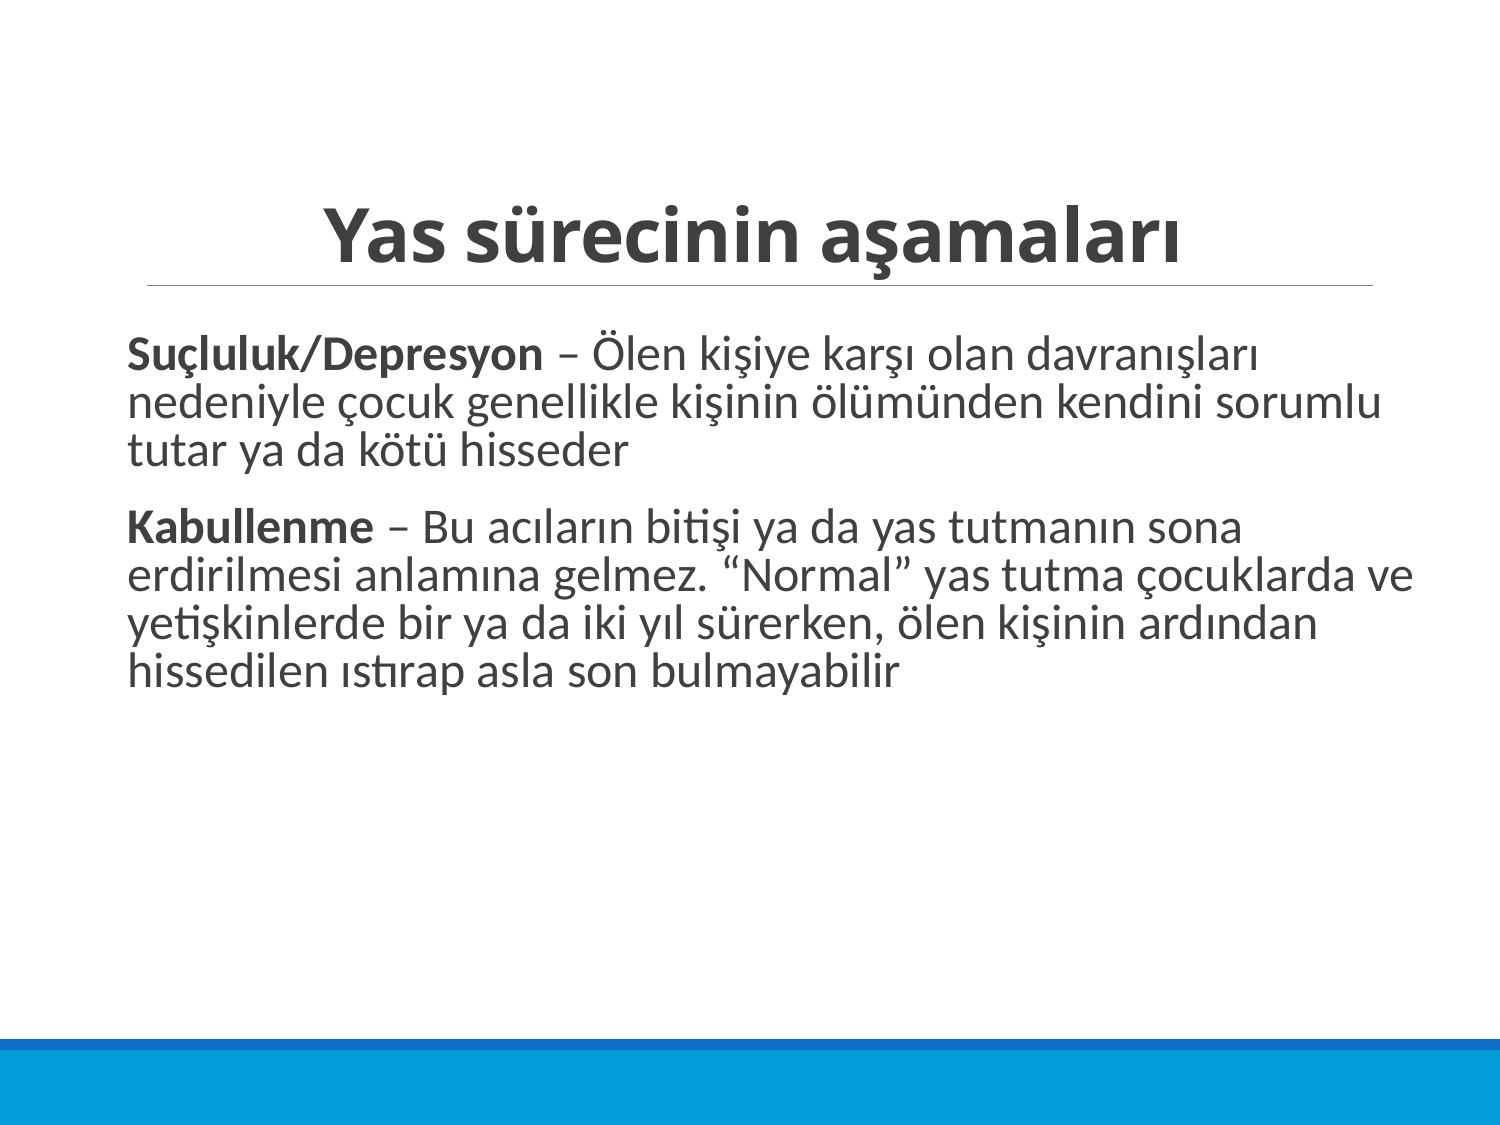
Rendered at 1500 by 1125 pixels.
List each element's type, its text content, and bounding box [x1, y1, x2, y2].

title Yas sürecinin aşamaları [135, 47, 1373, 285]
list Suçluluk/Depresyon – Ölen kişiye karşı olan davranışları nedeniyle çocuk genellikle kişinin ölümünden kendini sorumlu tutar ya da kötü hisseder Kabullenme – Bu acıların bitişi ya da yas tutmanın sona erdirilmesi anlamına gelmez. “Normal” yas tutma çocuklarda ve yetişkinlerde bir ya da iki yıl sürerken, ölen kişinin ardından hissedilen ıstırap asla son bulmayabilir [112, 324, 1428, 985]
